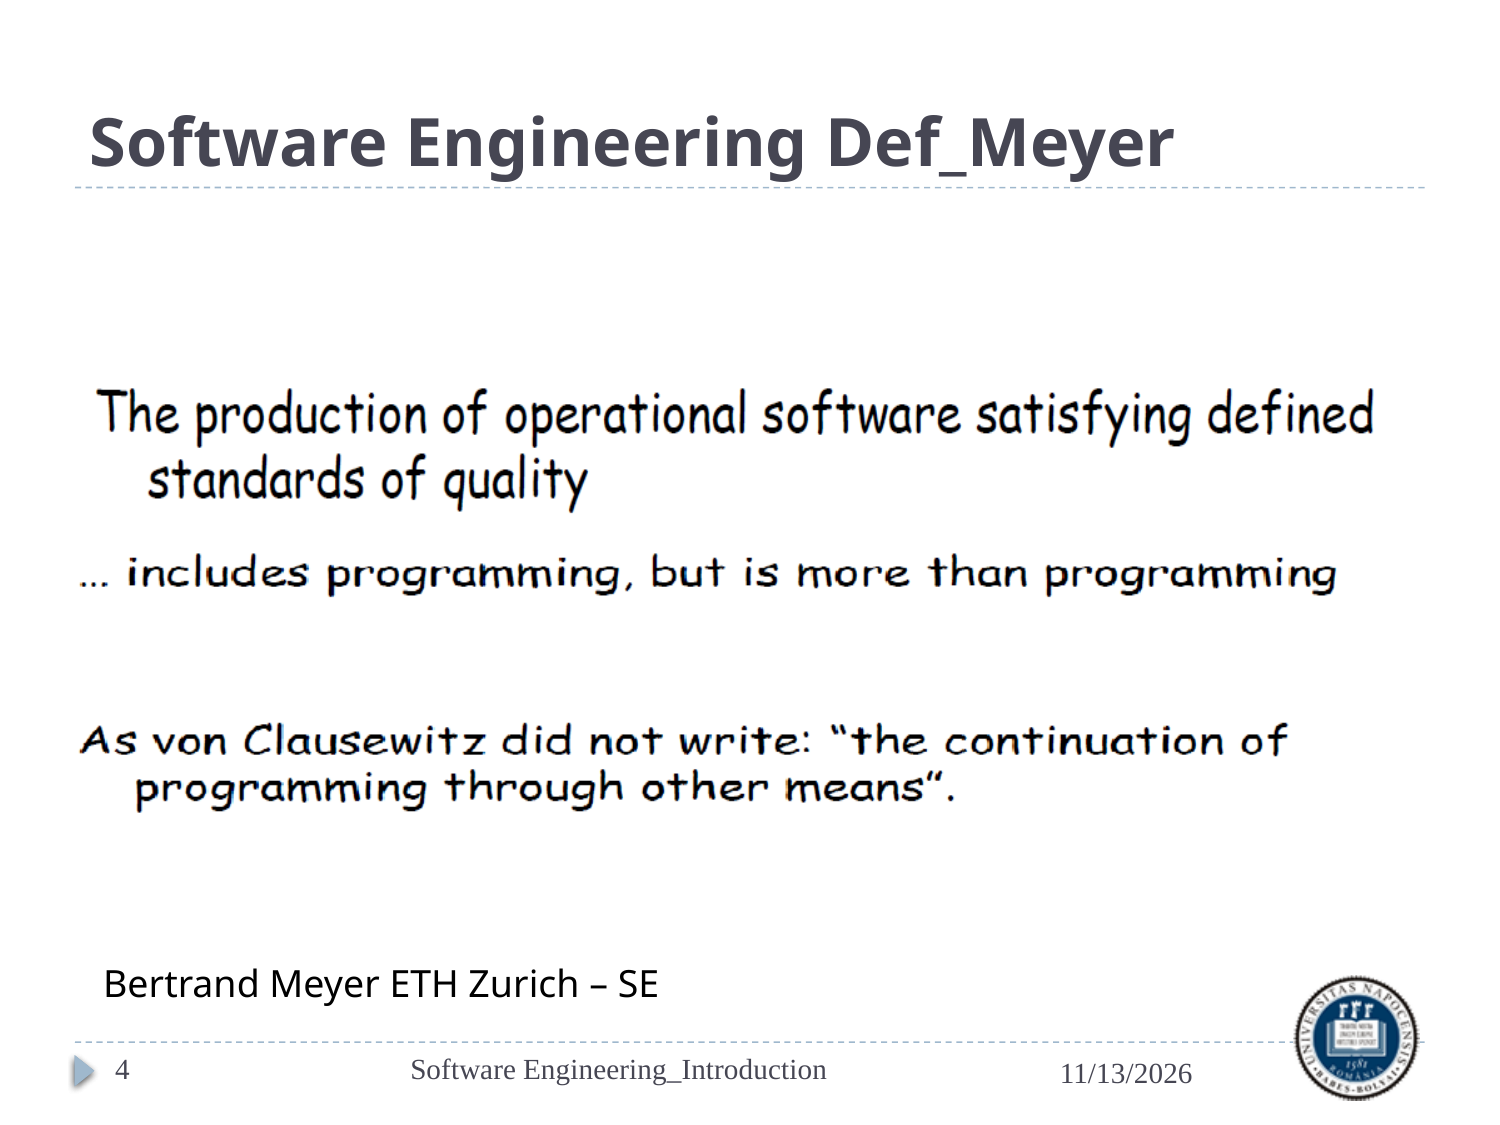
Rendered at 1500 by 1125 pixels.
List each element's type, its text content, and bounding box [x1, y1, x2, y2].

title Software Engineering Def_Meyer [75, 37, 1425, 188]
slide_number 4 [100, 1042, 313, 1103]
text_box Bertrand Meyer ETH Zurich – SE [88, 952, 892, 1012]
picture [70, 364, 1430, 823]
picture [1293, 975, 1420, 1046]
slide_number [1045, 1046, 1421, 1107]
footer Software Engineering_Introduction [395, 1042, 1051, 1103]
